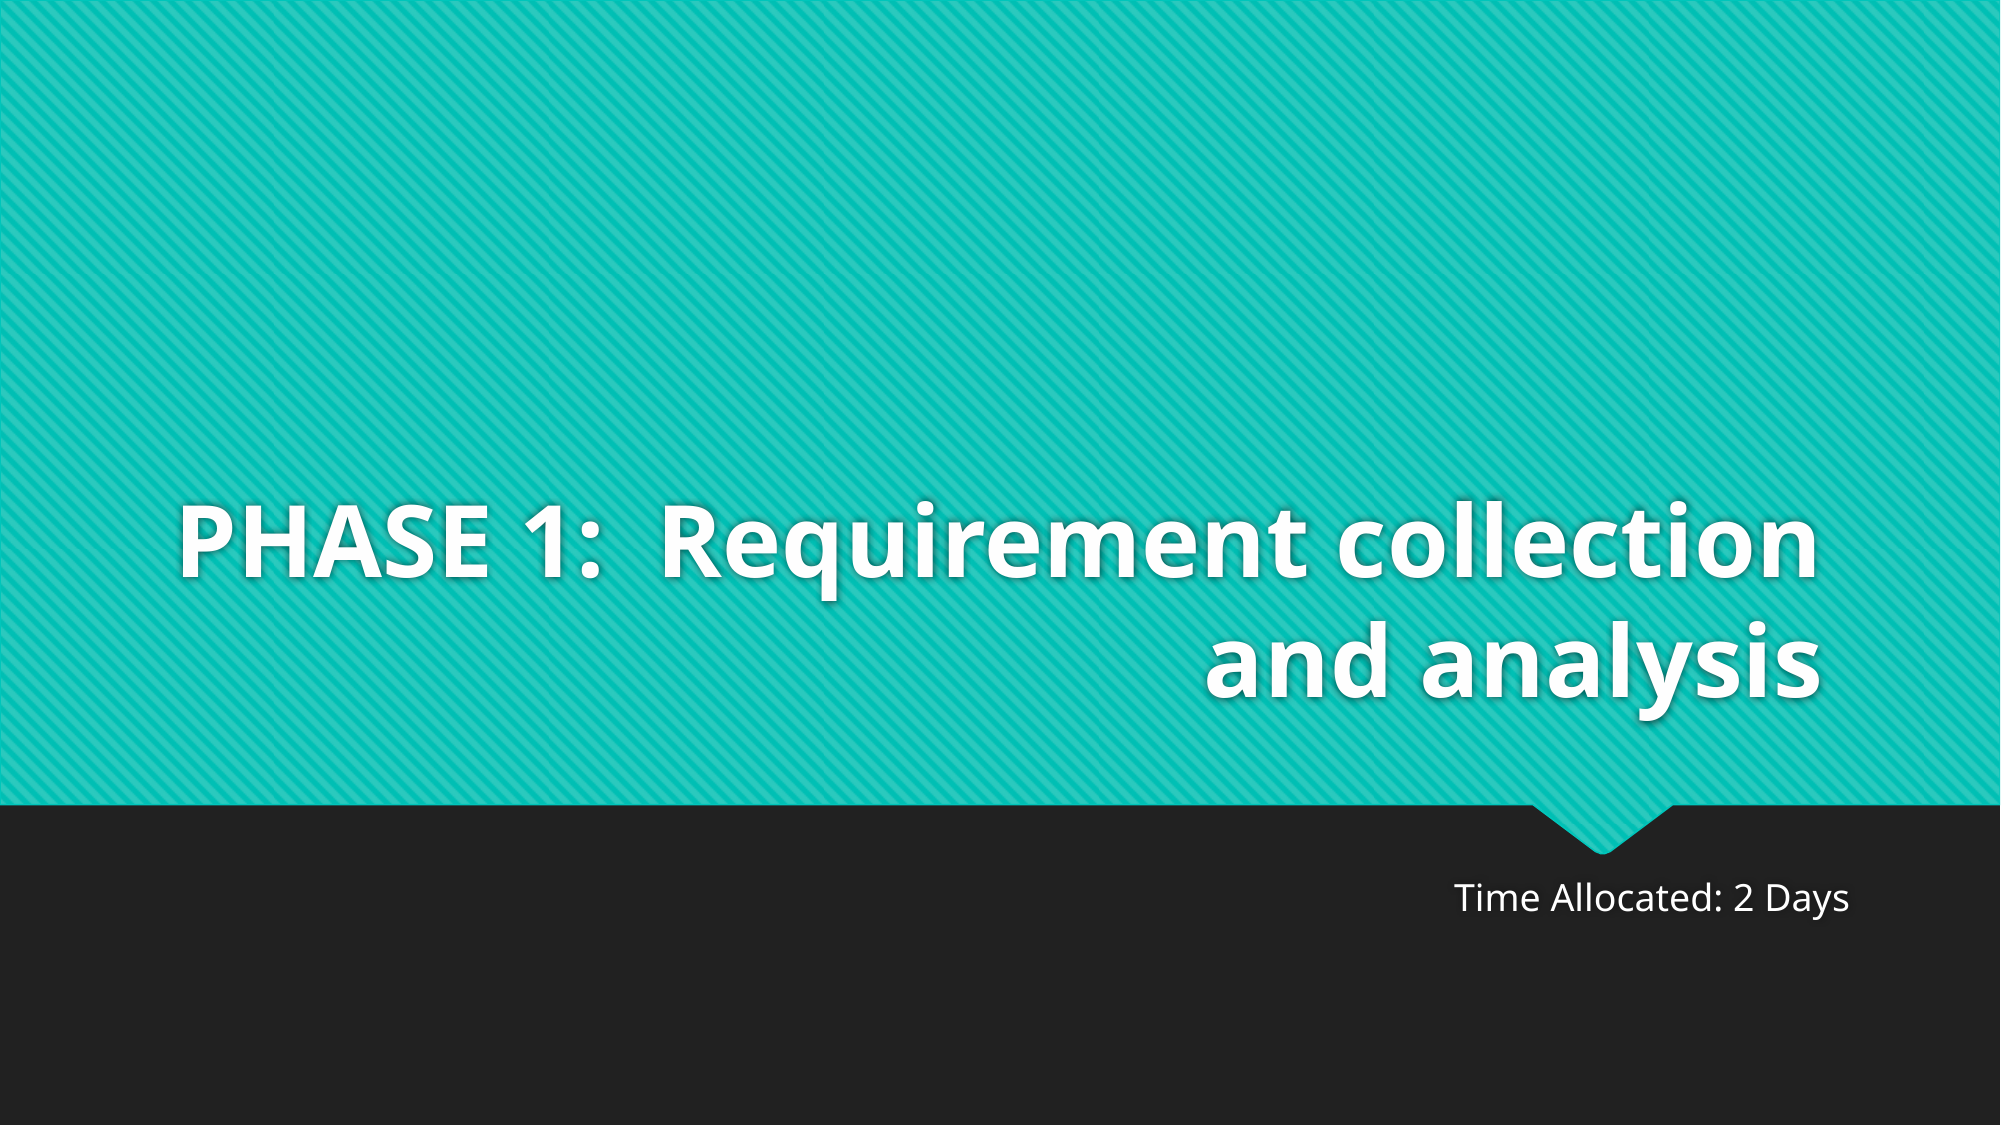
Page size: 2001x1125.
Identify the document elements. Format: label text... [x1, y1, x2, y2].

list Time Allocated: 2 Days [132, 866, 1866, 938]
title PHASE 1: Requirement collection and analysis [68, 484, 1839, 726]
